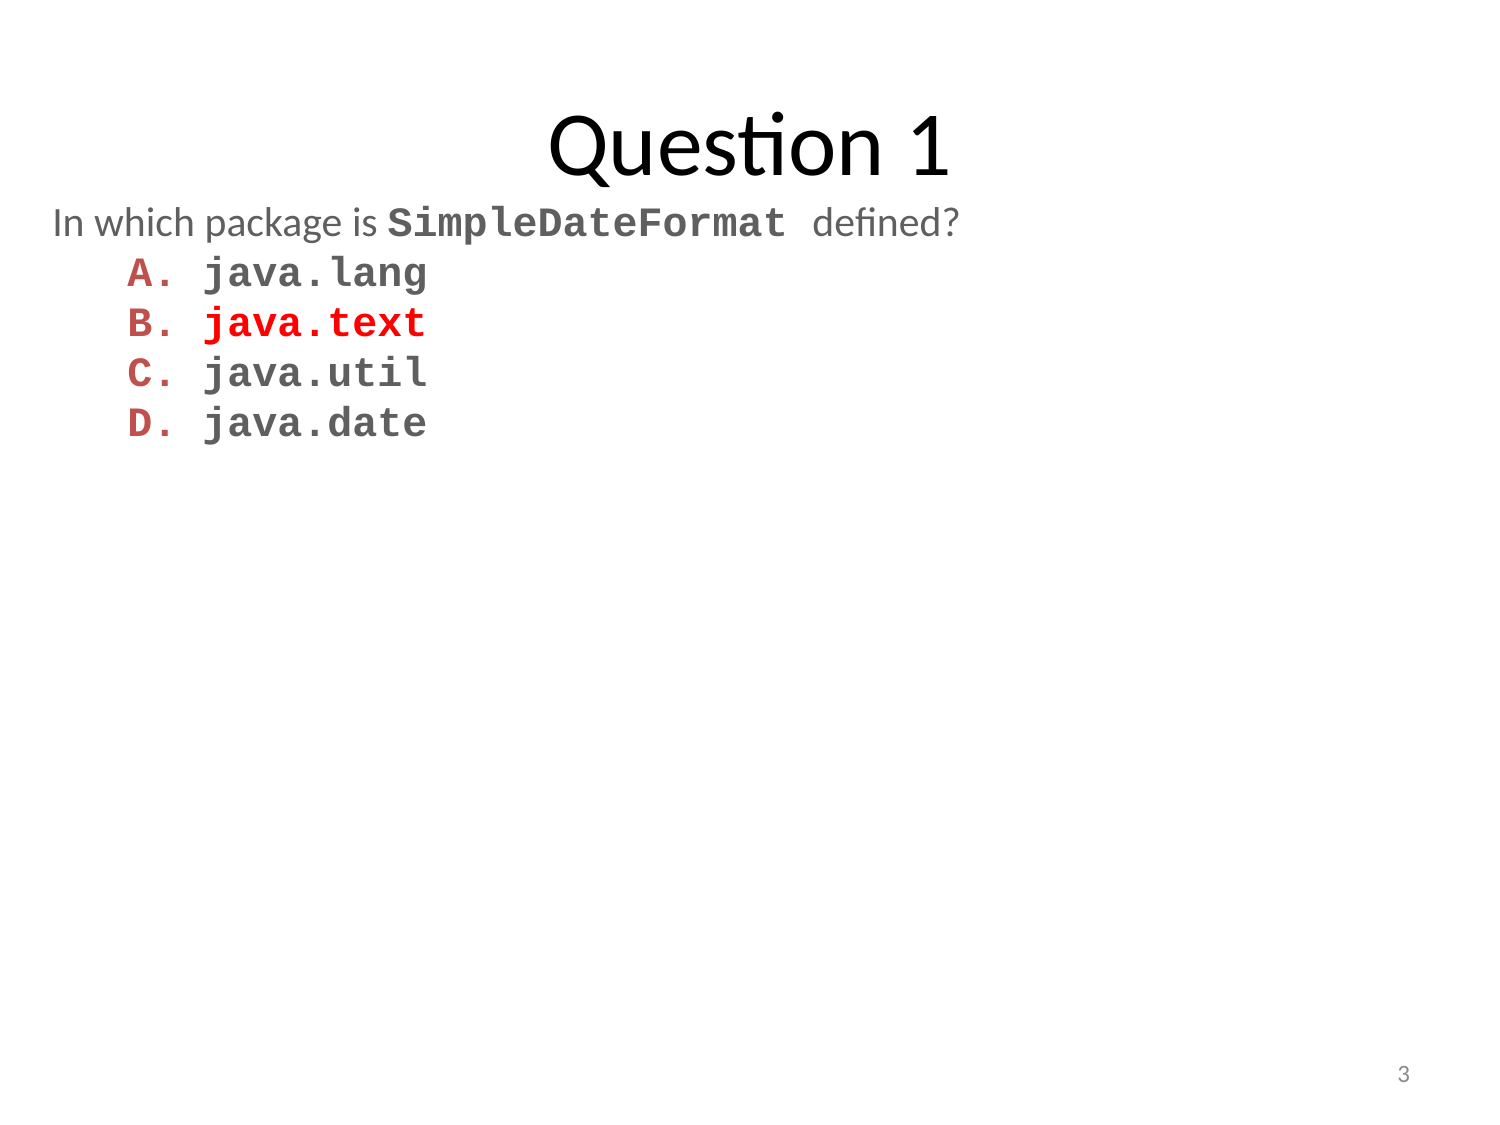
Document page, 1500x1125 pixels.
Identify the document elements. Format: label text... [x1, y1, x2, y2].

title Question 1 [75, 45, 1425, 233]
slide_number 3 [1074, 1042, 1425, 1103]
text_box In which package is SimpleDateFormat defined? java.lang java.text java.util java.date [37, 187, 1438, 901]
